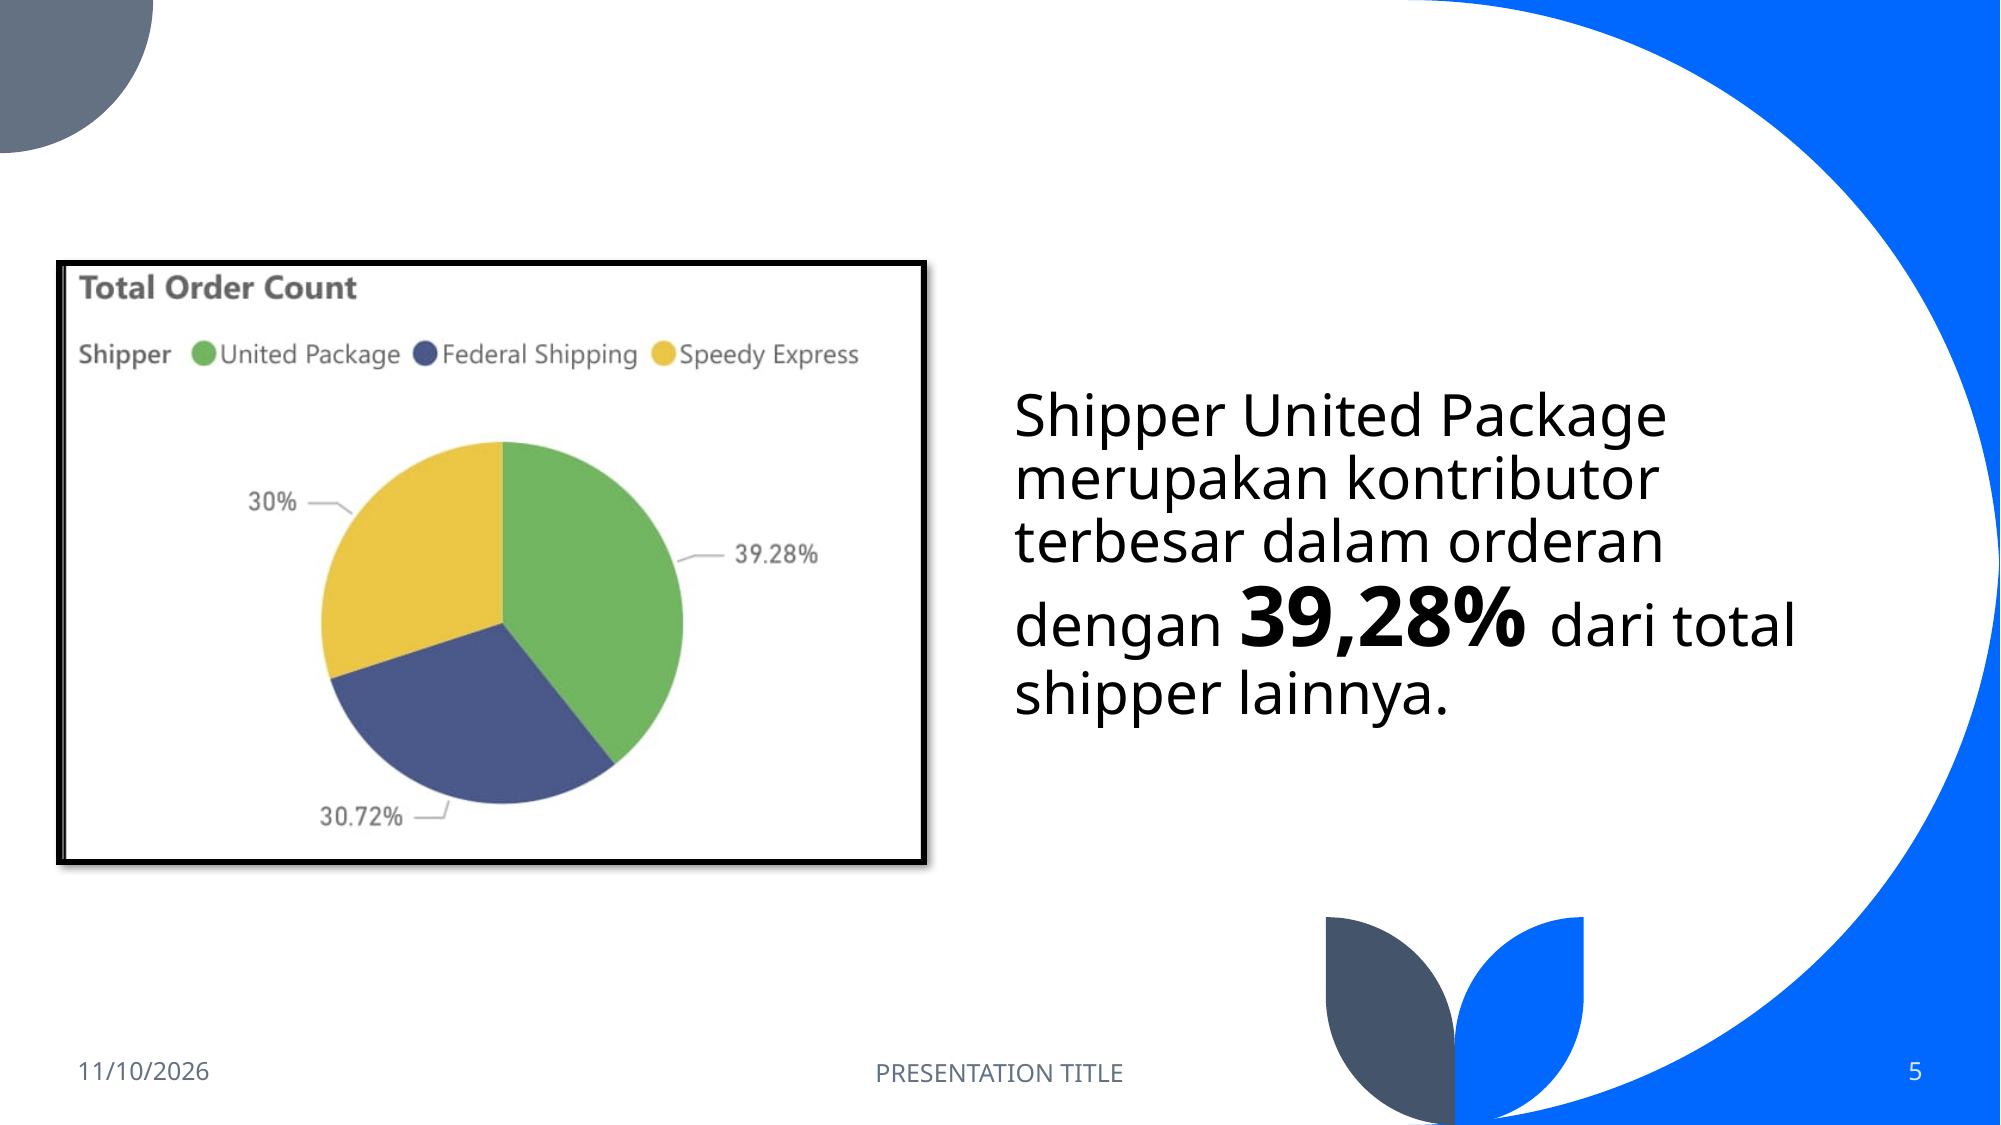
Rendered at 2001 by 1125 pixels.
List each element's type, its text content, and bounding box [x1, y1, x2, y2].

slide_number 5 [1665, 1042, 1938, 1103]
footer PRESENTATION TITLE [662, 1042, 1338, 1103]
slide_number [62, 1042, 513, 1103]
picture [62, 266, 921, 859]
list Shipper United Package merupakan kontributor terbesar dalam orderan dengan 39,28% dari total shipper lainnya. [999, 378, 1859, 747]
